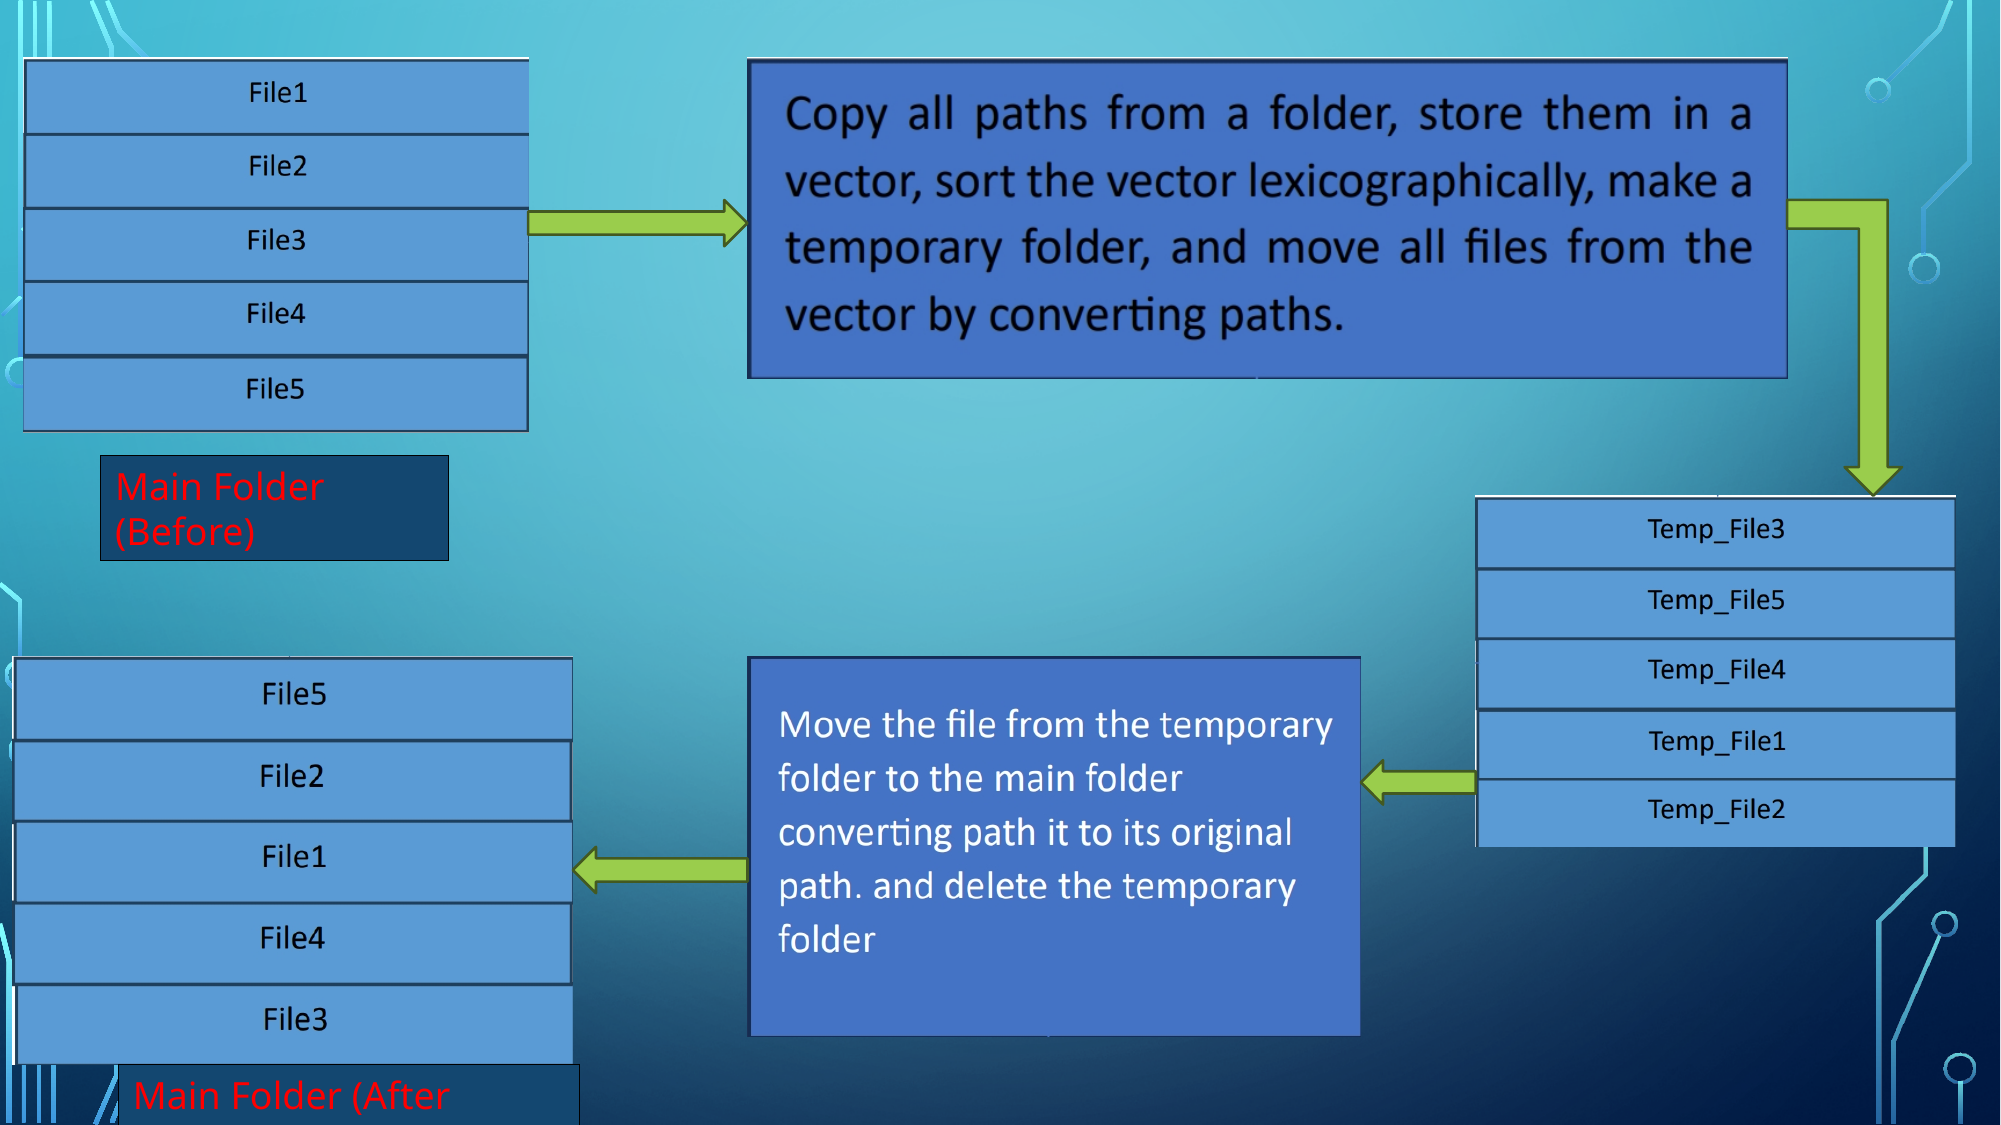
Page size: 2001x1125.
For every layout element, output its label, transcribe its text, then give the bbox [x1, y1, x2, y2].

text_box Main Folder (After sorting) [118, 1065, 580, 1125]
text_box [11, 57, 1956, 1065]
